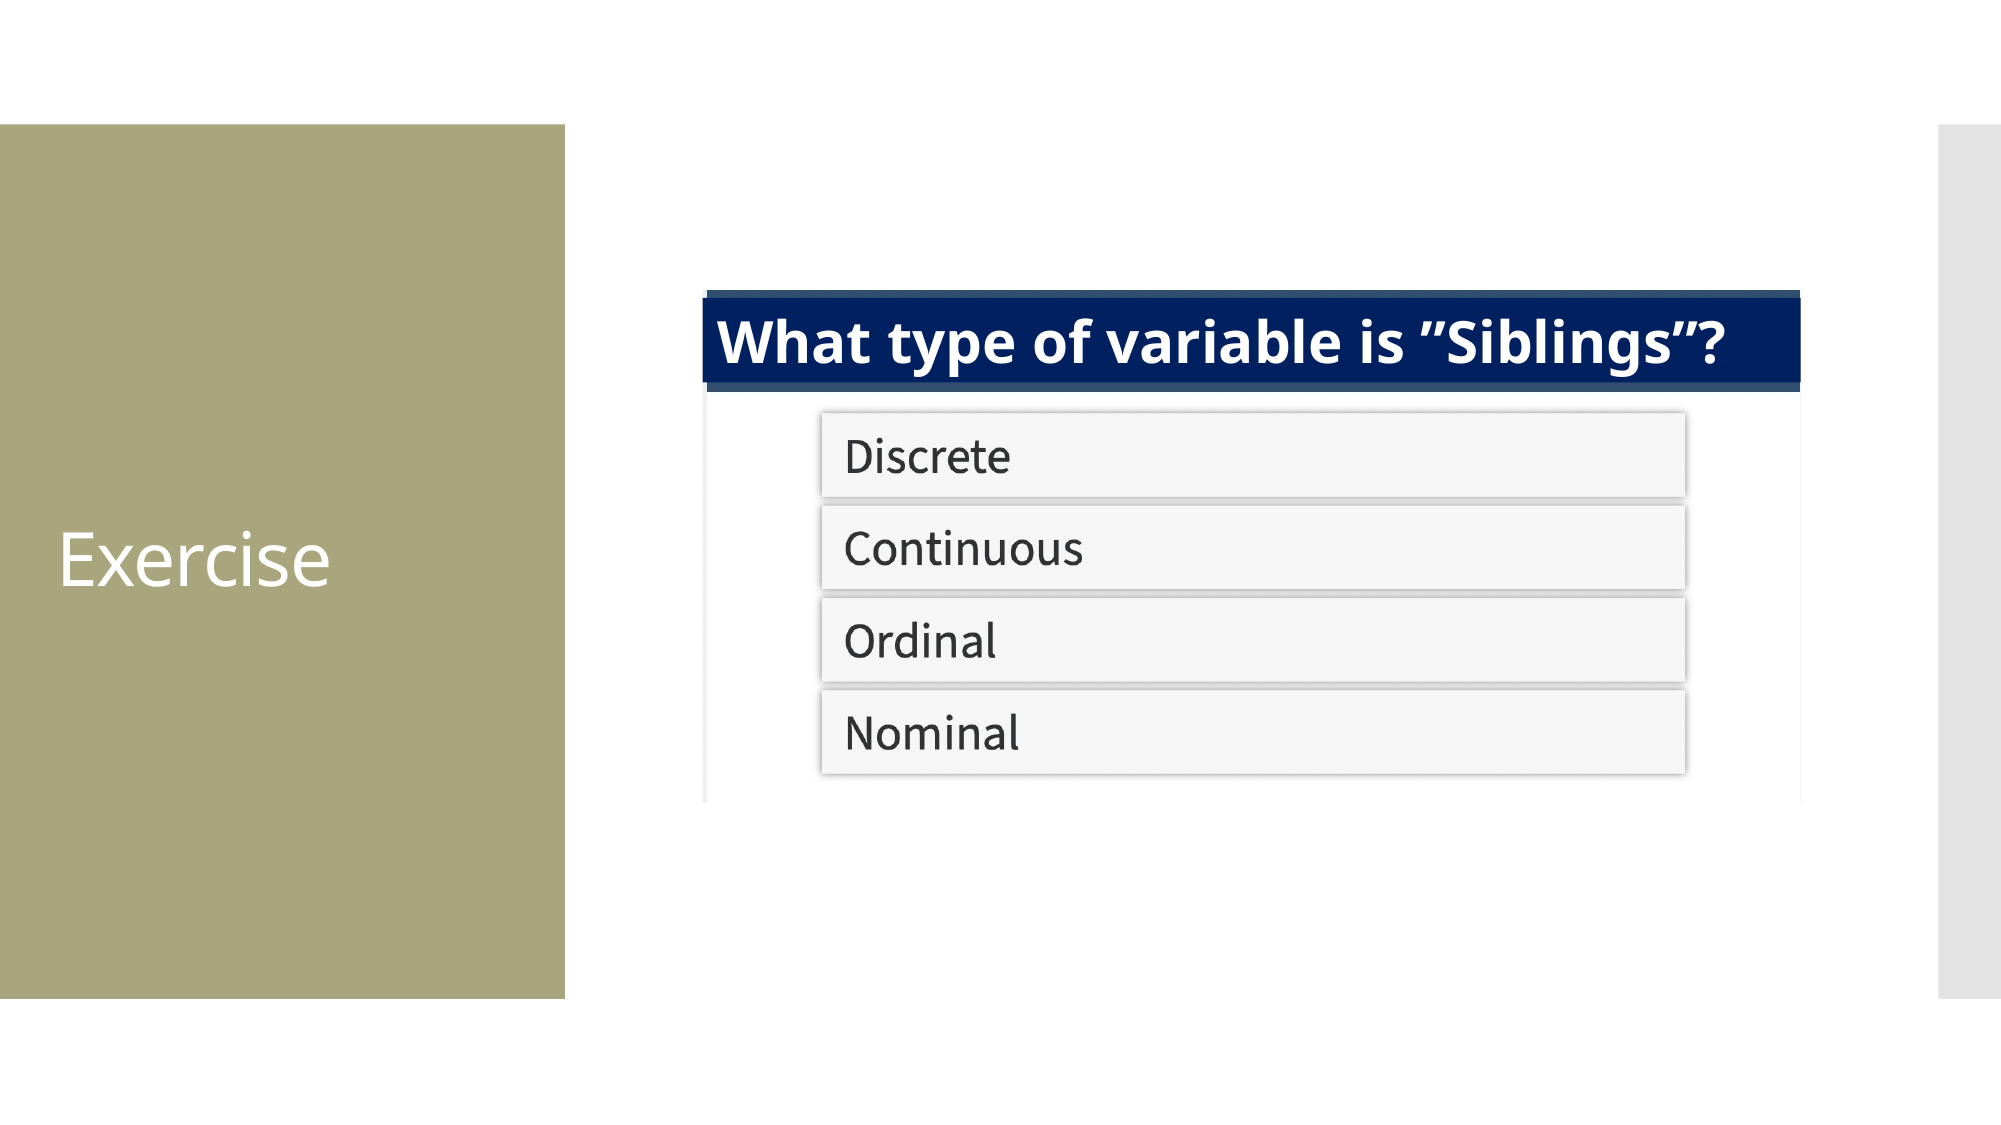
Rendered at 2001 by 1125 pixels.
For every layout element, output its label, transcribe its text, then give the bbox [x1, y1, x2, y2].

title Exercise [41, 184, 525, 940]
picture [702, 290, 1801, 803]
